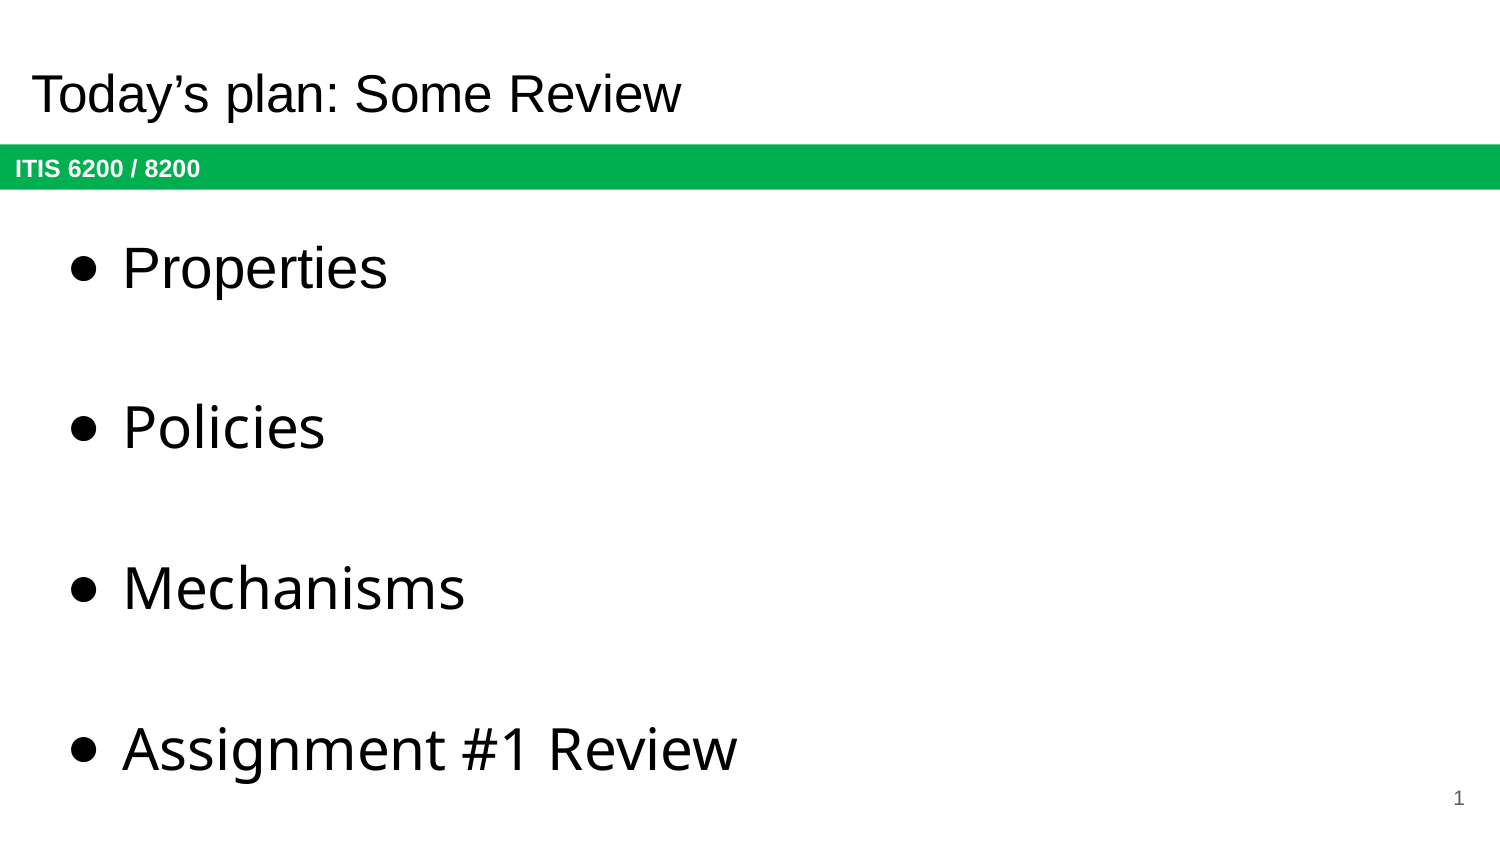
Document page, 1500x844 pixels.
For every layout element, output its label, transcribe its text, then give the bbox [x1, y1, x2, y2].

list Properties Policies Mechanisms Assignment #1 Review [32, 204, 1431, 823]
title Today’s plan: Some Review [16, 44, 1415, 139]
slide_number 1 [1389, 764, 1480, 830]
